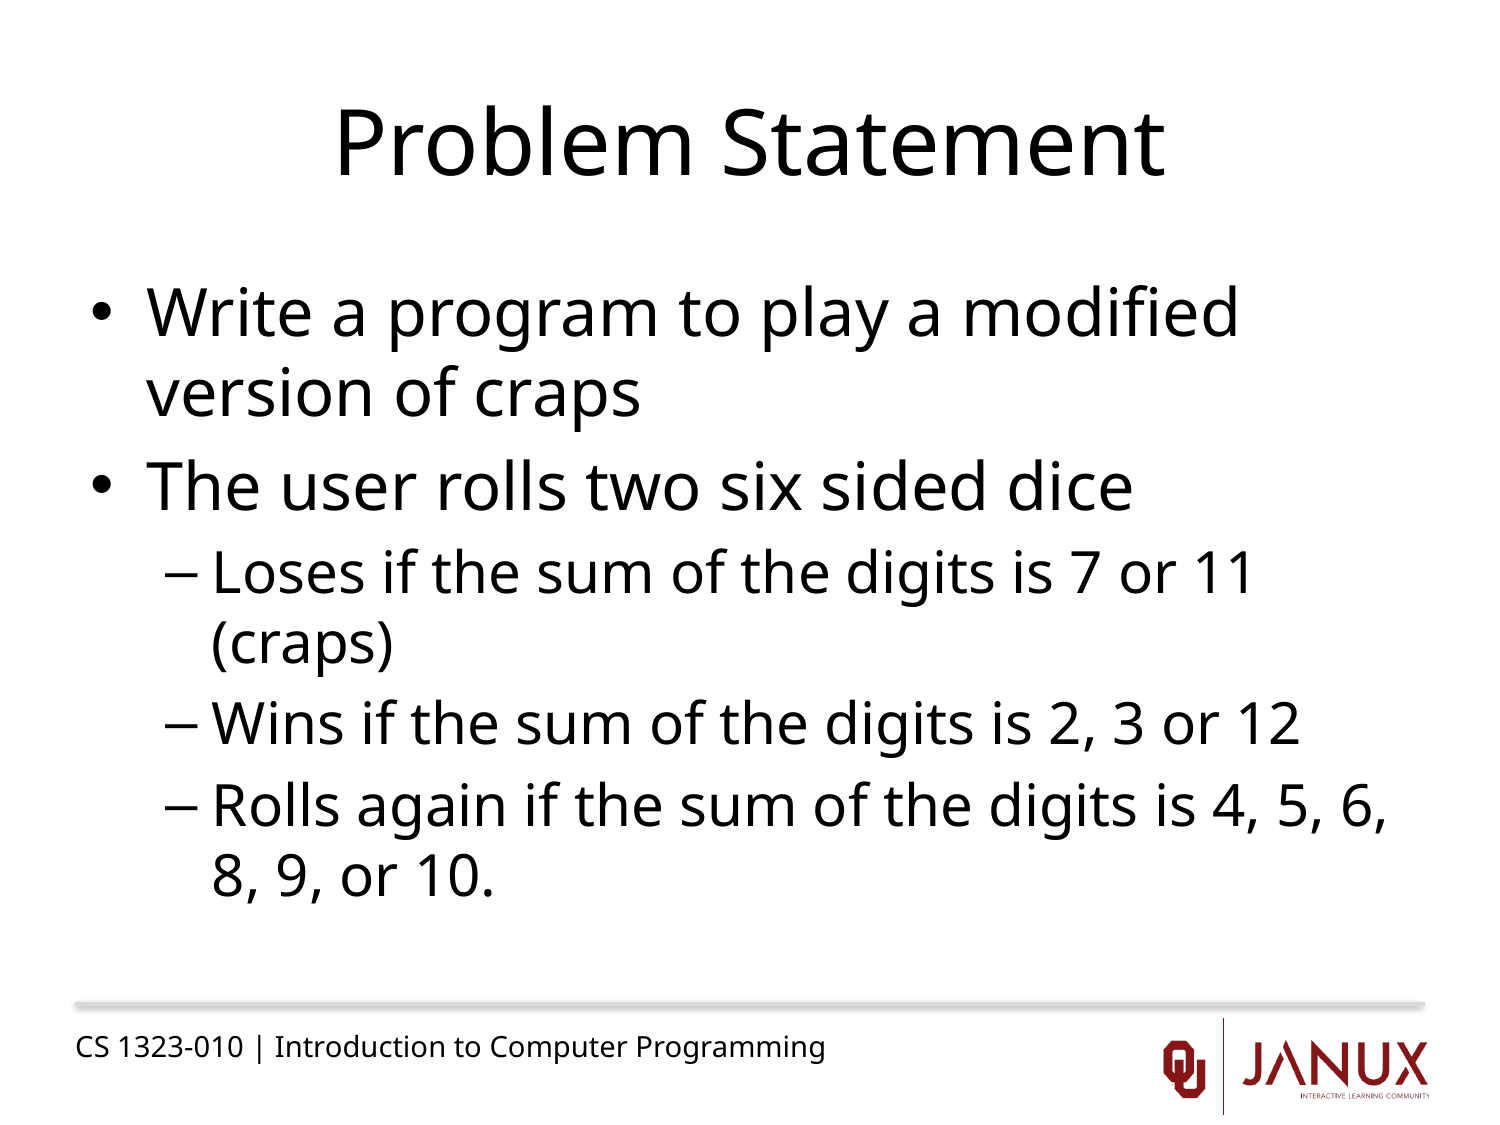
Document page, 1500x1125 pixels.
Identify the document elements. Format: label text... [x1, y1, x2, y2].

list Write a program to play a modified version of craps The user rolls two six sided dice Loses if the sum of the digits is 7 or 11 (craps) Wins if the sum of the digits is 2, 3 or 12 Rolls again if the sum of the digits is 4, 5, 6, 8, 9, or 10. [75, 262, 1425, 1005]
title Problem Statement [75, 45, 1425, 233]
